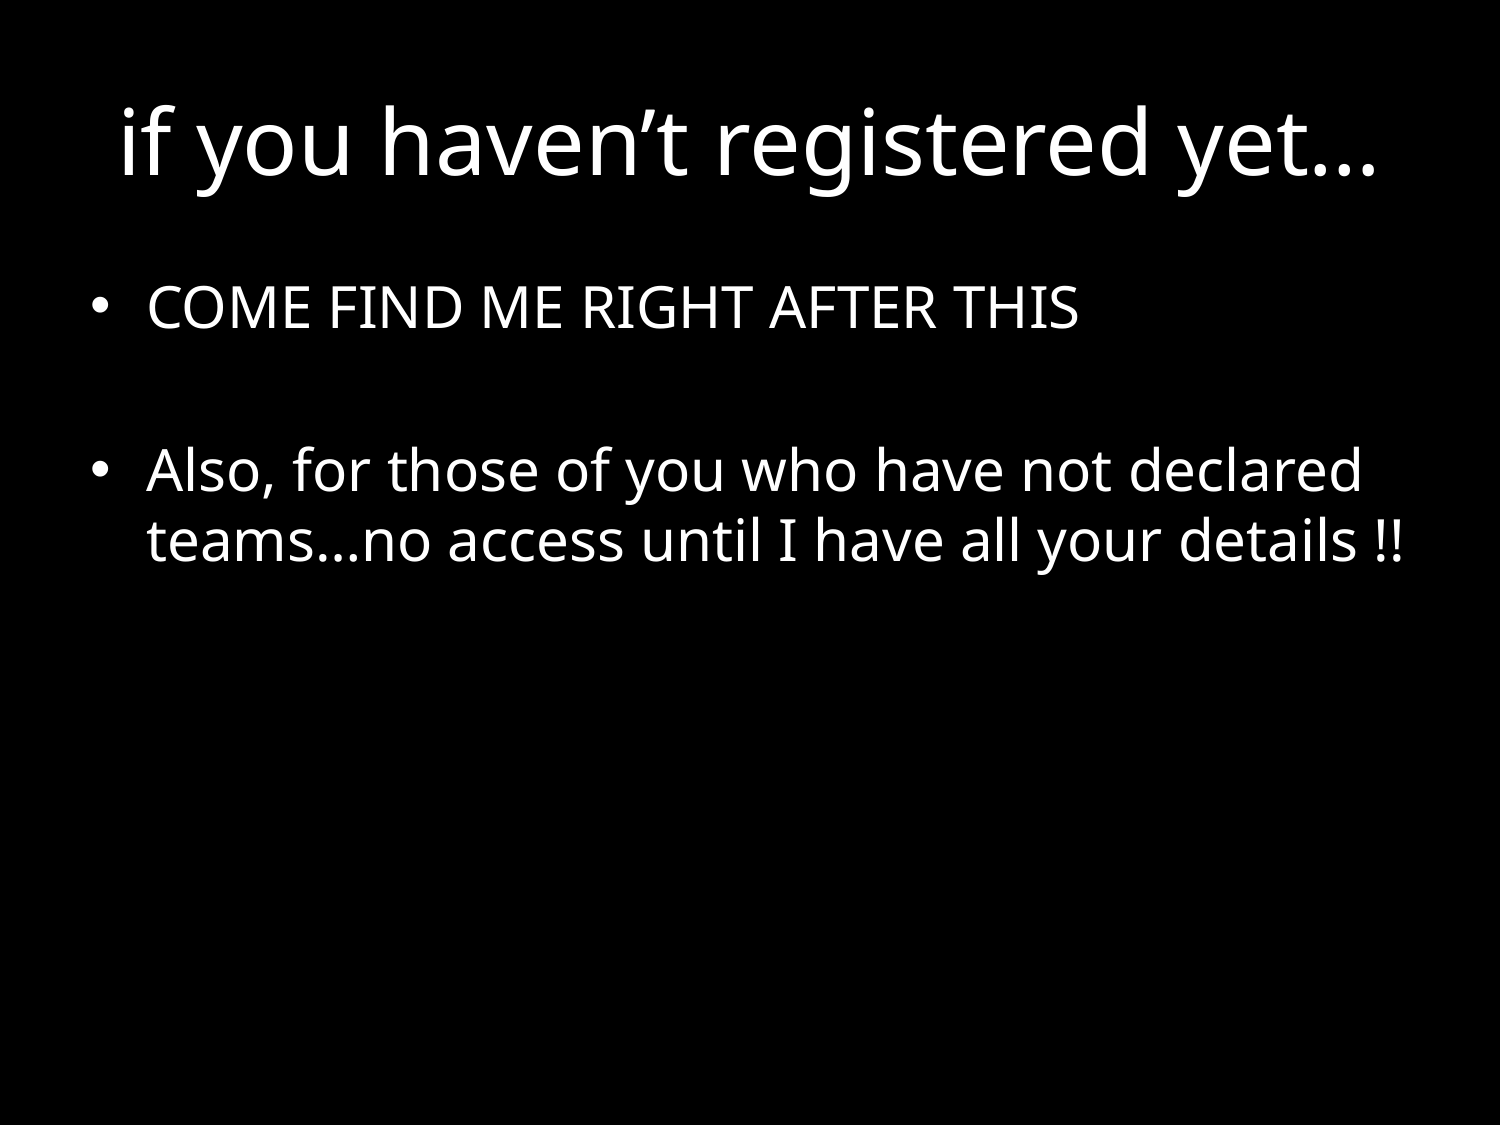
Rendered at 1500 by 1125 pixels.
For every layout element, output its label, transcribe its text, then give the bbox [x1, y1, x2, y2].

list COME FIND ME RIGHT AFTER THIS Also, for those of you who have not declared teams…no access until I have all your details !! [75, 262, 1425, 1005]
title if you haven’t registered yet… [75, 45, 1425, 233]
